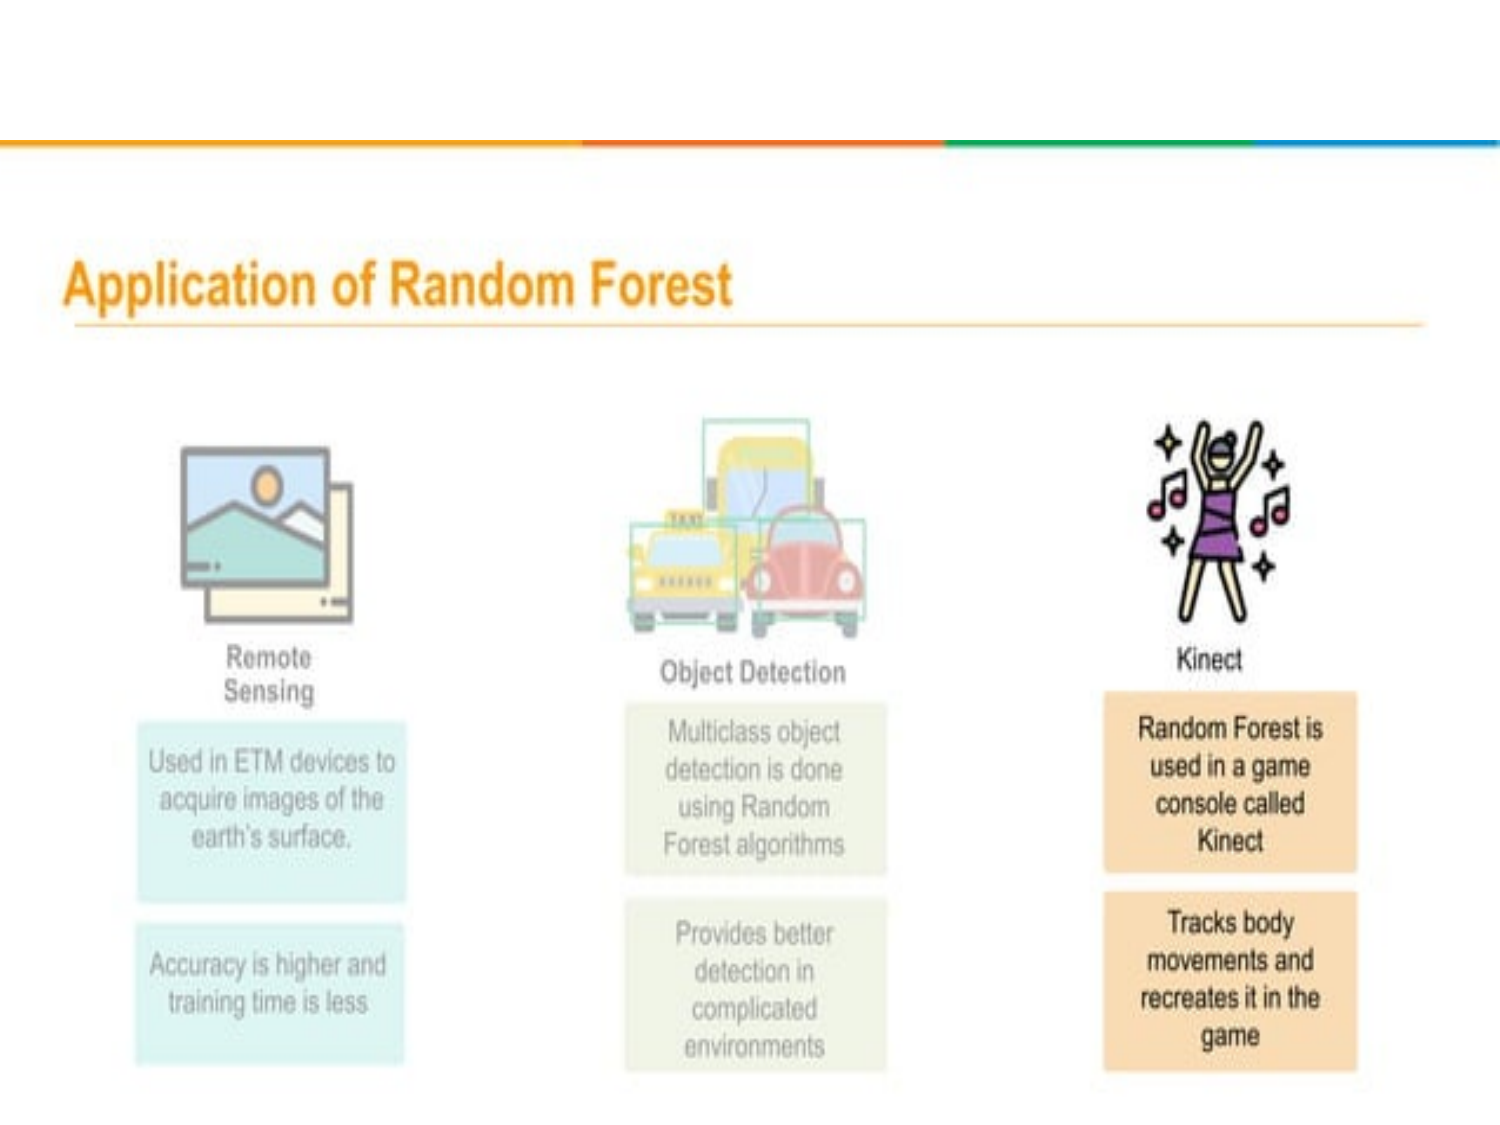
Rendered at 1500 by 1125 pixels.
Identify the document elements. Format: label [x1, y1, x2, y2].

picture [0, 139, 1500, 1125]
